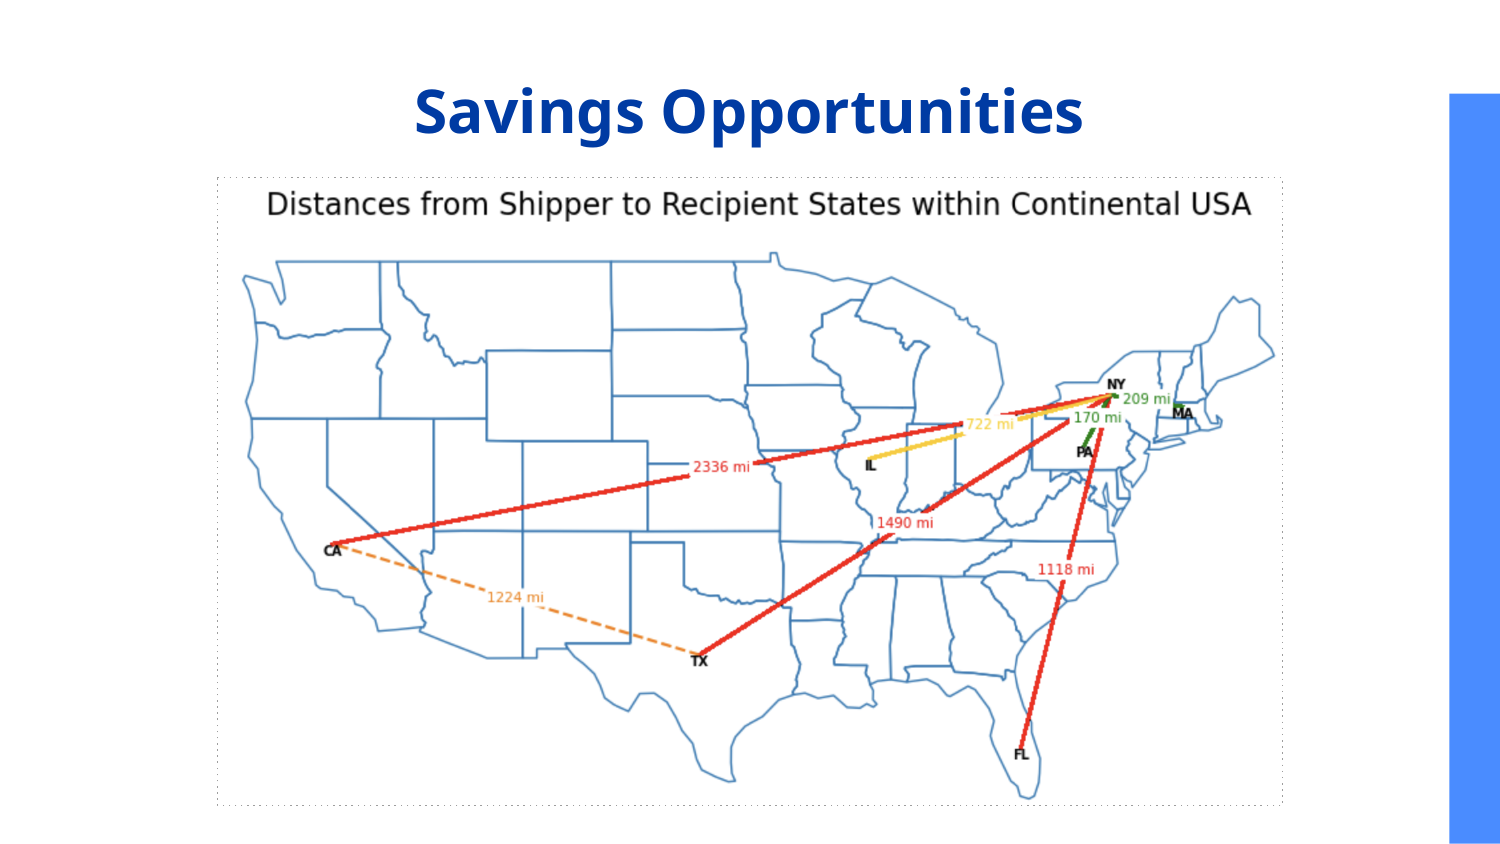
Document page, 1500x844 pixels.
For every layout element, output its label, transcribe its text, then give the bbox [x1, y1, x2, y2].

picture [217, 178, 1282, 805]
title Savings Opportunities [118, 58, 1382, 151]
